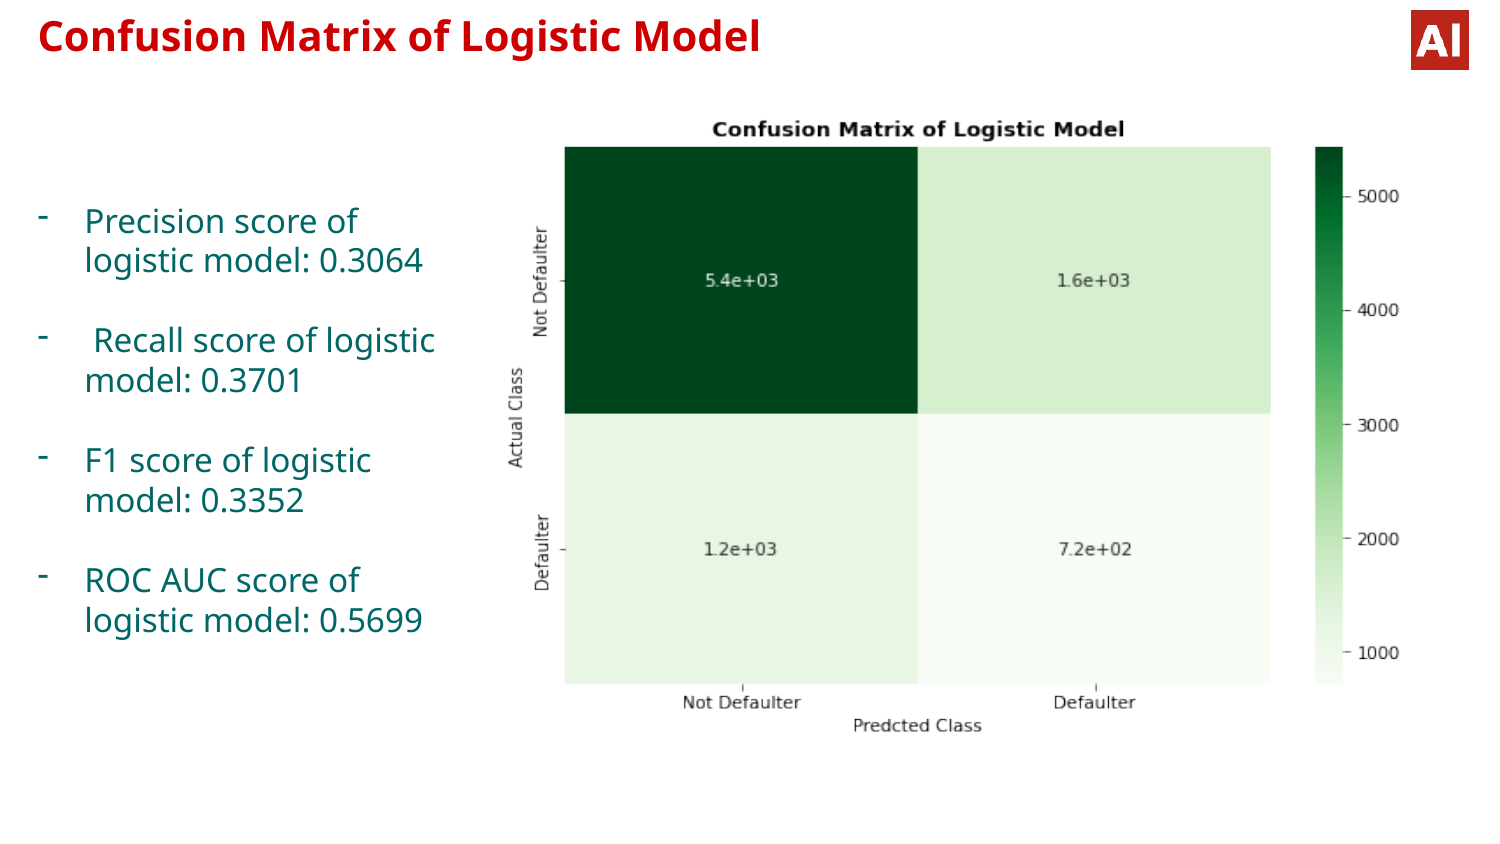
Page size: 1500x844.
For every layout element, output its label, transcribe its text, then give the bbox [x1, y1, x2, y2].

list Precision score of logistic model: 0.3064 Recall score of logistic model: 0.3701 F1 score of logistic model: 0.3352 ROC AUC score of logistic model: 0.5699 [37, 199, 463, 644]
picture [1411, 10, 1469, 70]
picture [498, 109, 1412, 748]
title Confusion Matrix of Logistic Model [37, 9, 950, 60]
